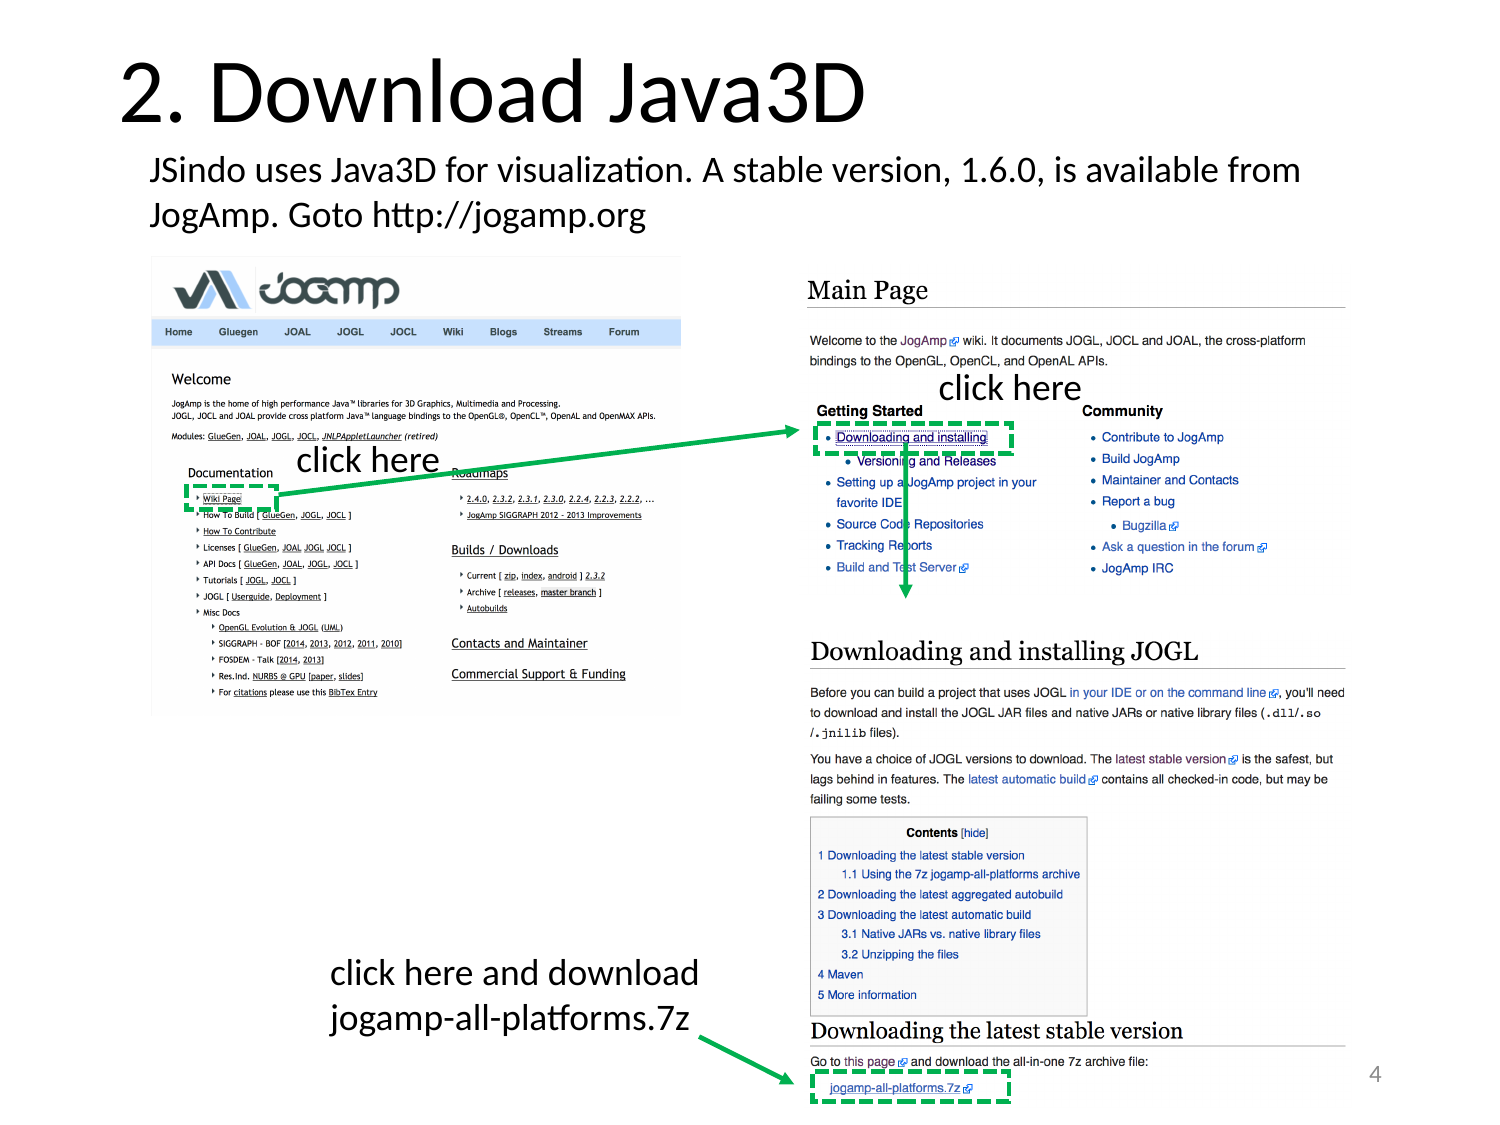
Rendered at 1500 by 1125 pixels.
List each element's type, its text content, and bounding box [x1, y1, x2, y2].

text_box JSindo uses Java3D for visualization. A stable version, 1.6.0, is available from JogAmp. Goto http://jogamp.org [134, 137, 1395, 242]
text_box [699, 1036, 795, 1085]
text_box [278, 429, 800, 495]
text_box click here and download jogamp-all-platforms.7z [315, 940, 716, 1046]
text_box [799, 264, 1352, 1108]
picture [151, 256, 681, 716]
title 2. Download Java3D [103, 34, 1397, 152]
slide_number 3 [1352, 1042, 1397, 1103]
